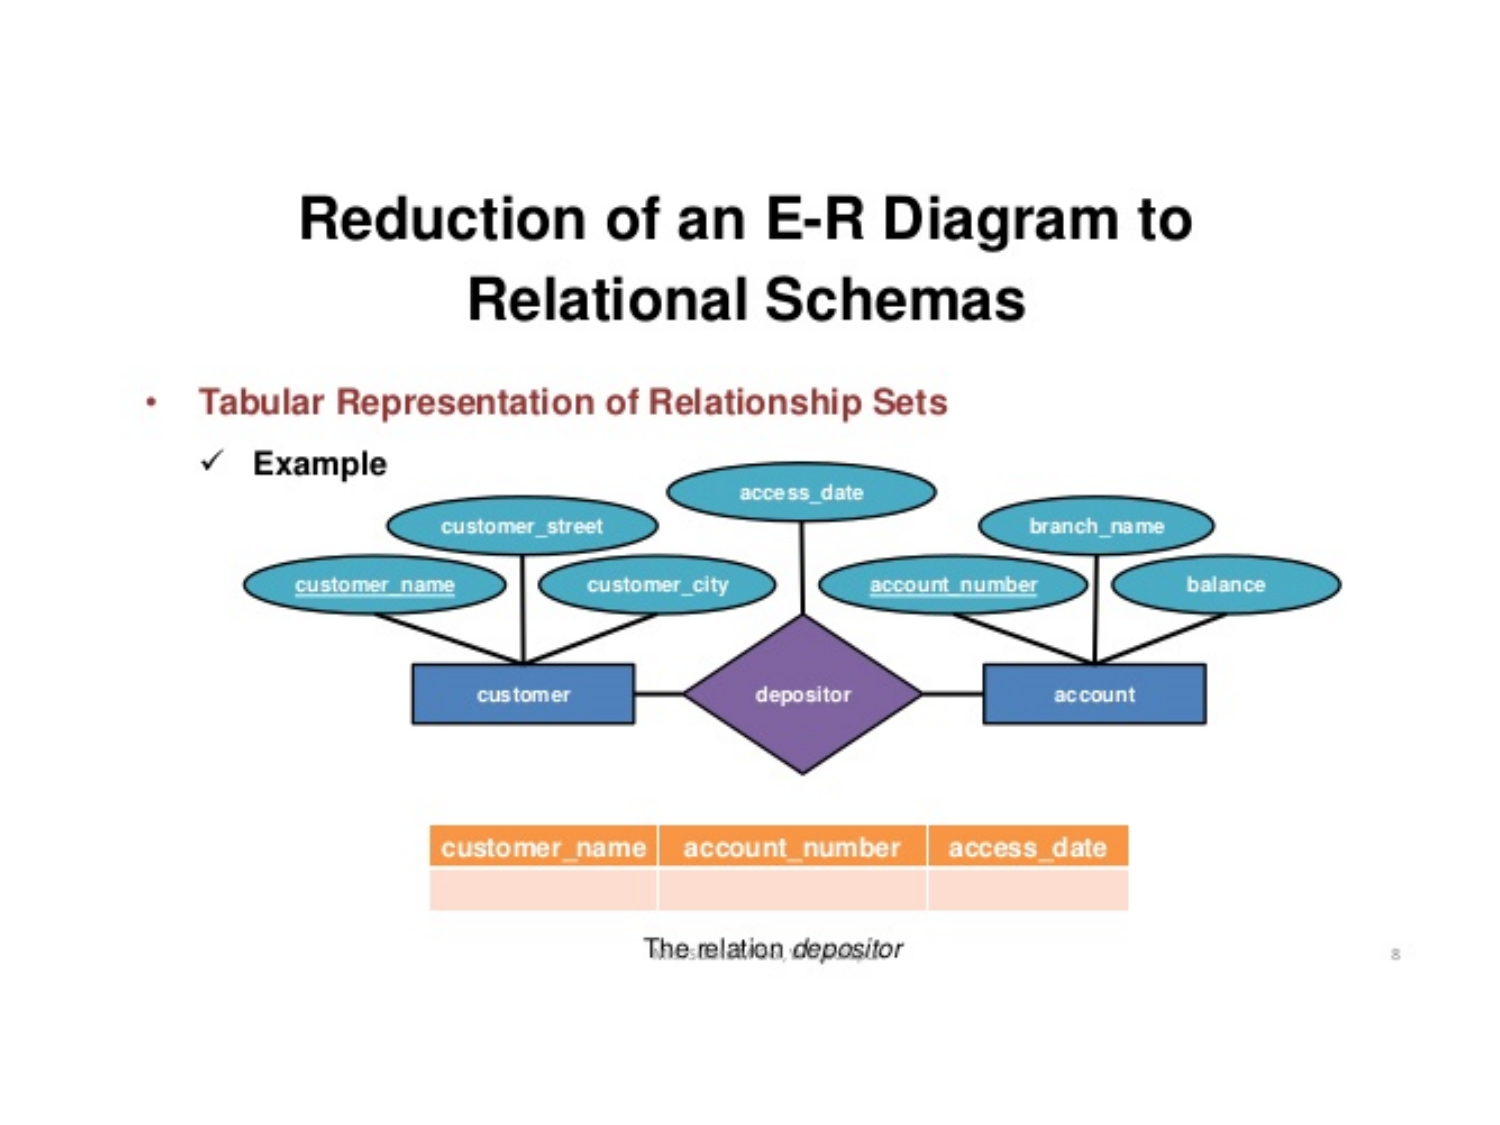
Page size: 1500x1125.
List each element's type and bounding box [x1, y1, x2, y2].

picture [51, 188, 1484, 993]
